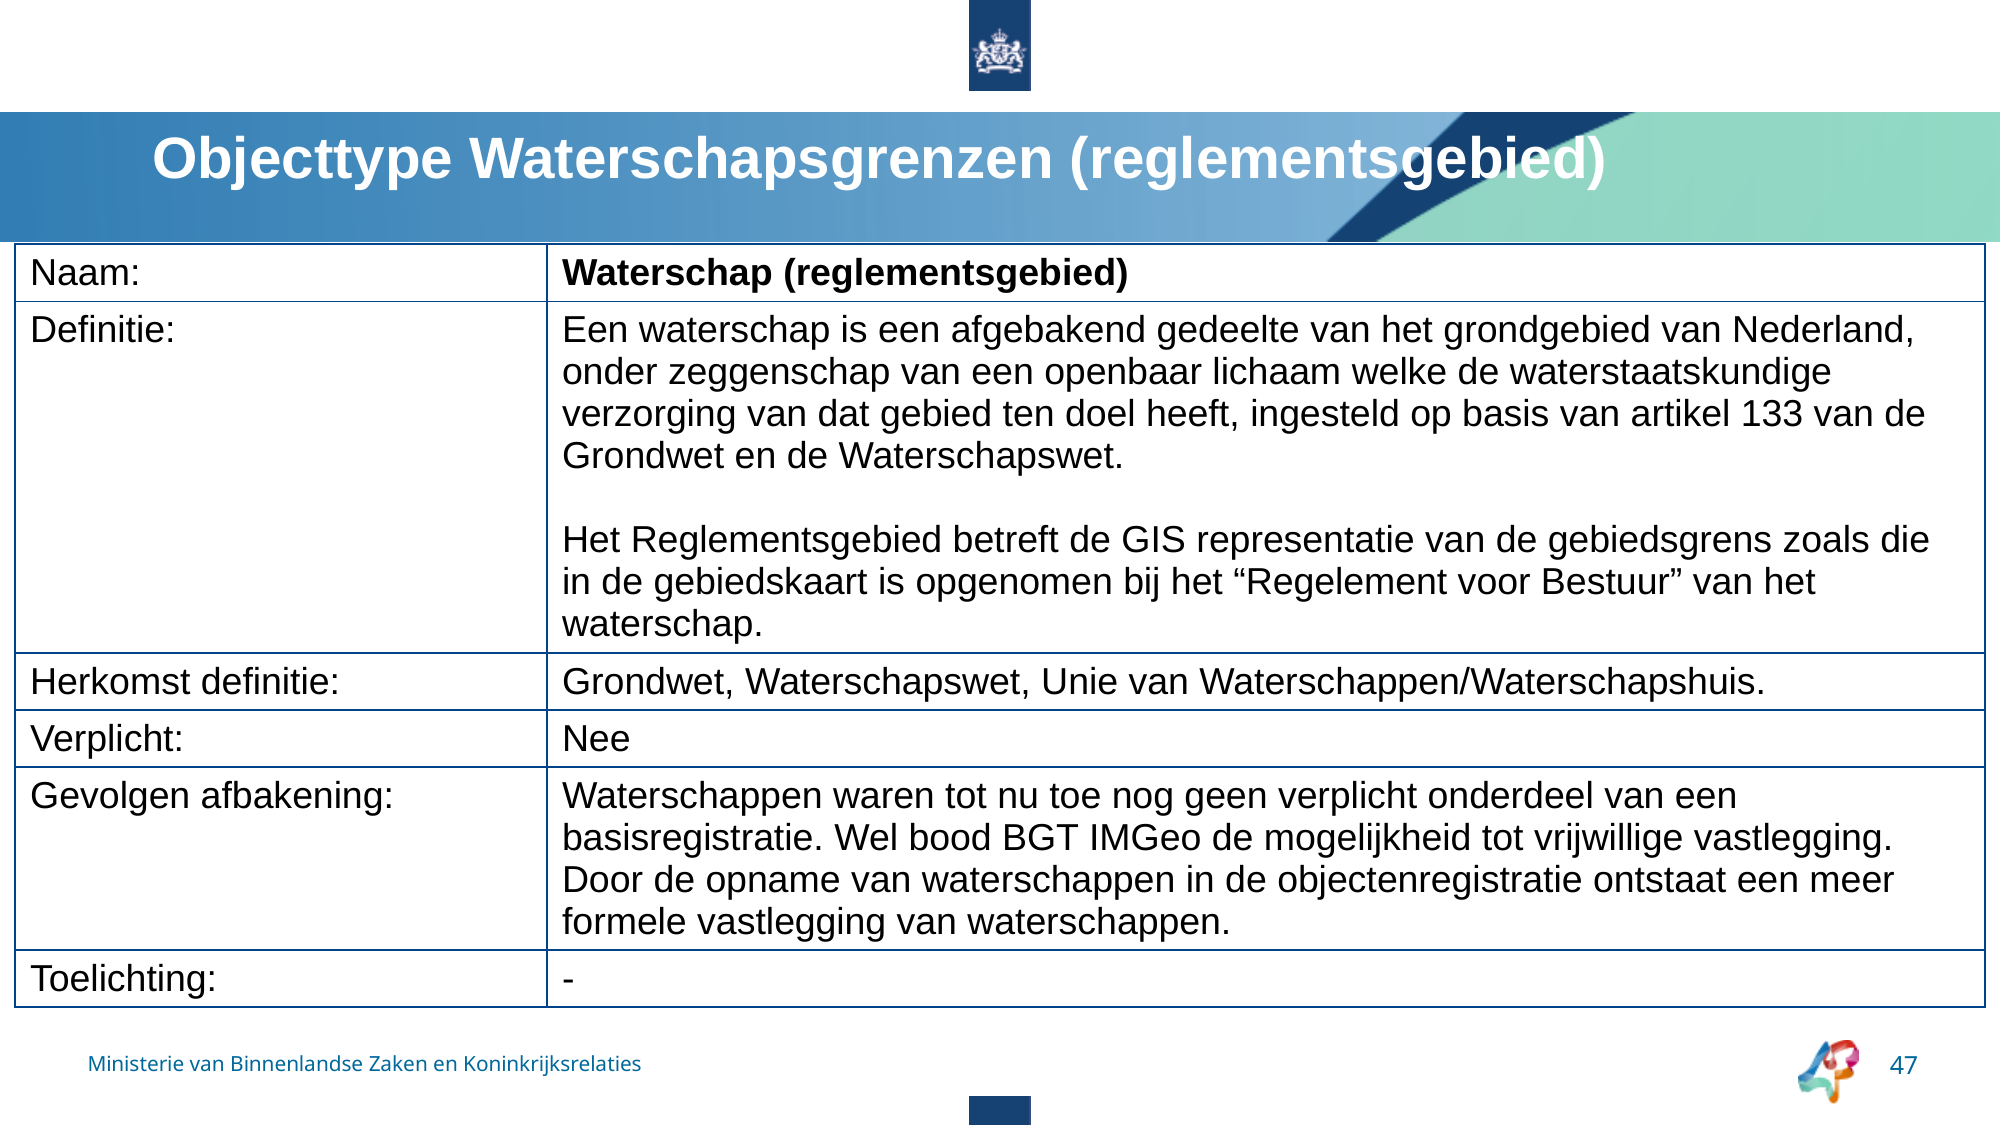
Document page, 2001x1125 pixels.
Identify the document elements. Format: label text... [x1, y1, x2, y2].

table_cell Definitie: [16, 302, 546, 652]
table_cell Toelichting: [16, 951, 546, 1006]
picture [969, 0, 1031, 91]
picture [1863, 112, 2000, 242]
table_cell Nee [548, 711, 1984, 766]
title Objecttype Waterschapsgrenzen (reglementsgebied) [137, 112, 1863, 242]
table_cell Verplicht: [16, 711, 546, 766]
table_cell Waterschappen waren tot nu toe nog geen verplicht onderdeel van een basisregistratie. Wel bood BGT IMGeo de mogelijkheid tot vrijwillige vastlegging. Door de opname van waterschappen in de objectenregistratie ontstaat een meer formele vastlegging van waterschappen. [548, 768, 1984, 949]
table_header Waterschap (reglementsgebied) [548, 245, 1984, 301]
footer Ministerie van Binnenlandse Zaken en Koninkrijksrelaties [72, 1042, 868, 1103]
table_cell Grondwet, Waterschapswet, Unie van Waterschappen/Waterschapshuis. [548, 654, 1984, 709]
table_cell - [548, 951, 1984, 1006]
table_header Naam: [16, 245, 546, 301]
table_cell Herkomst definitie: [16, 654, 546, 709]
table_cell Een waterschap is een afgebakend gedeelte van het grondgebied van Nederland, onder zeggenschap van een openbaar lichaam welke de waterstaatskundige verzorging van dat gebied ten doel heeft, ingesteld op basis van artikel 133 van de Grondwet en de Waterschapswet. Het Reglementsgebied betreft de GIS representatie van de gebiedsgrens zoals die in de gebiedskaart is opgenomen bij het “Regelement voor Bestuur” van het waterschap. [548, 302, 1984, 652]
table_cell Gevolgen afbakening: [16, 768, 546, 949]
picture [969, 1096, 1031, 1125]
slide_number 47 [1483, 1042, 1933, 1103]
picture [0, 112, 137, 242]
